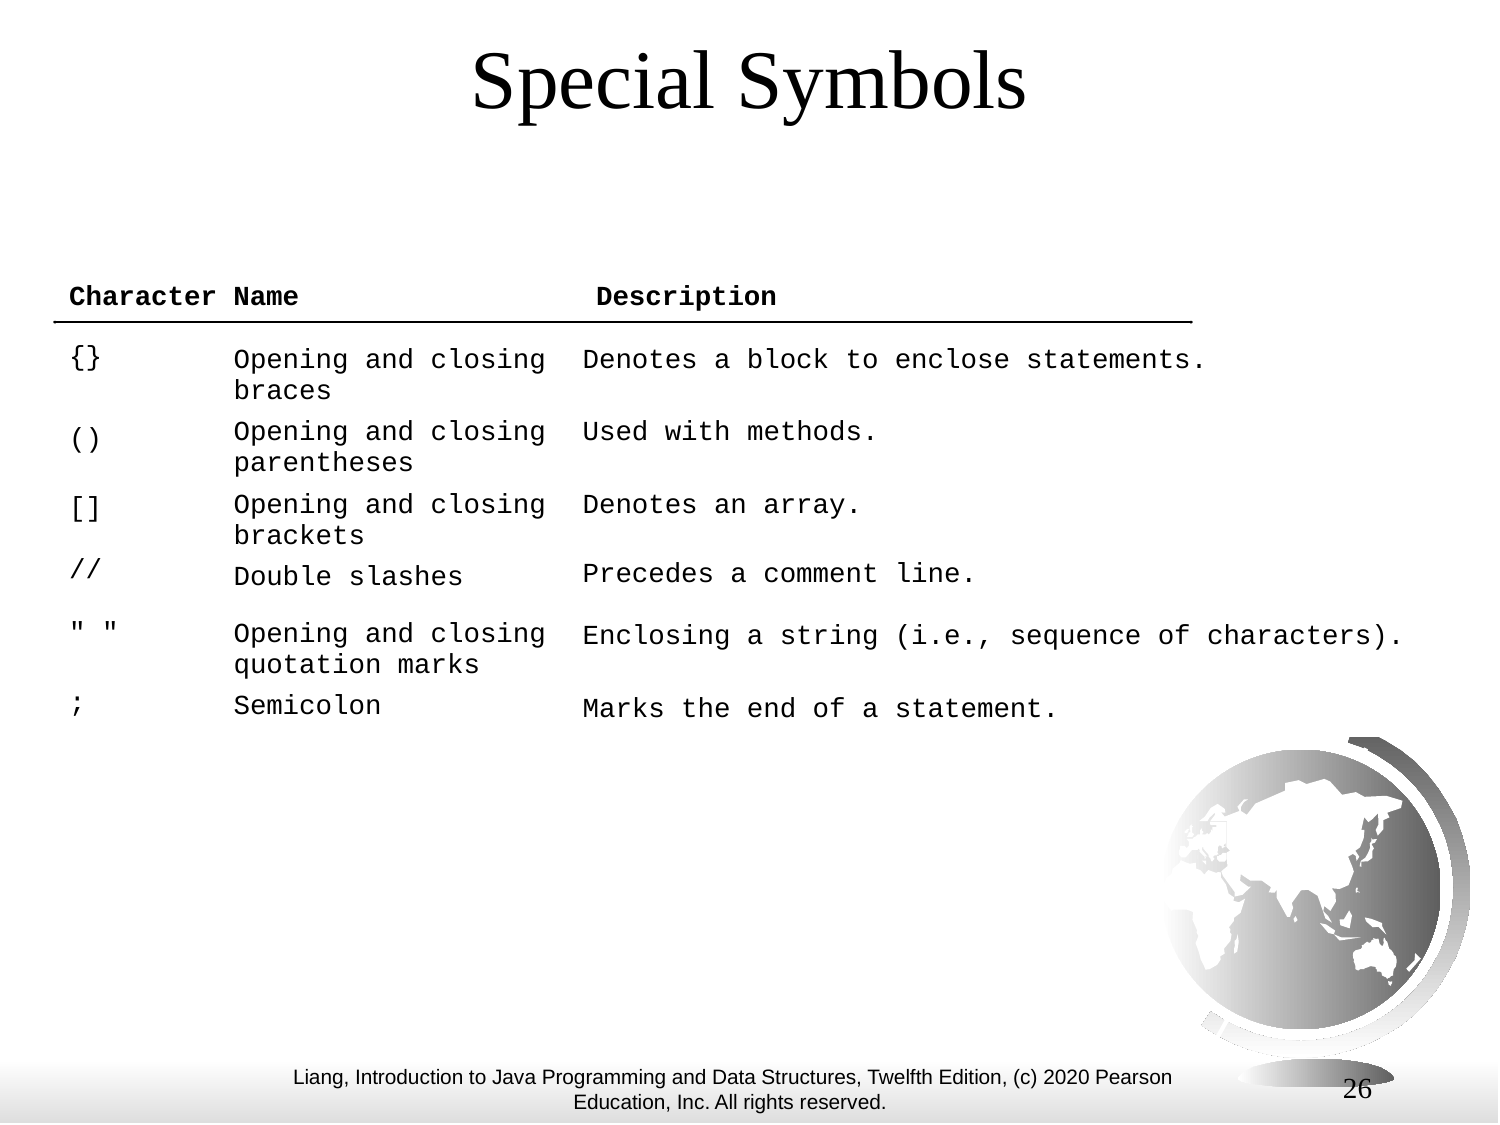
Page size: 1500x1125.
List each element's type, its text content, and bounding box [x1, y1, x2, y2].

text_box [37, 249, 1463, 745]
slide_number 26 [1074, 1049, 1388, 1125]
title Special Symbols [112, 24, 1388, 125]
